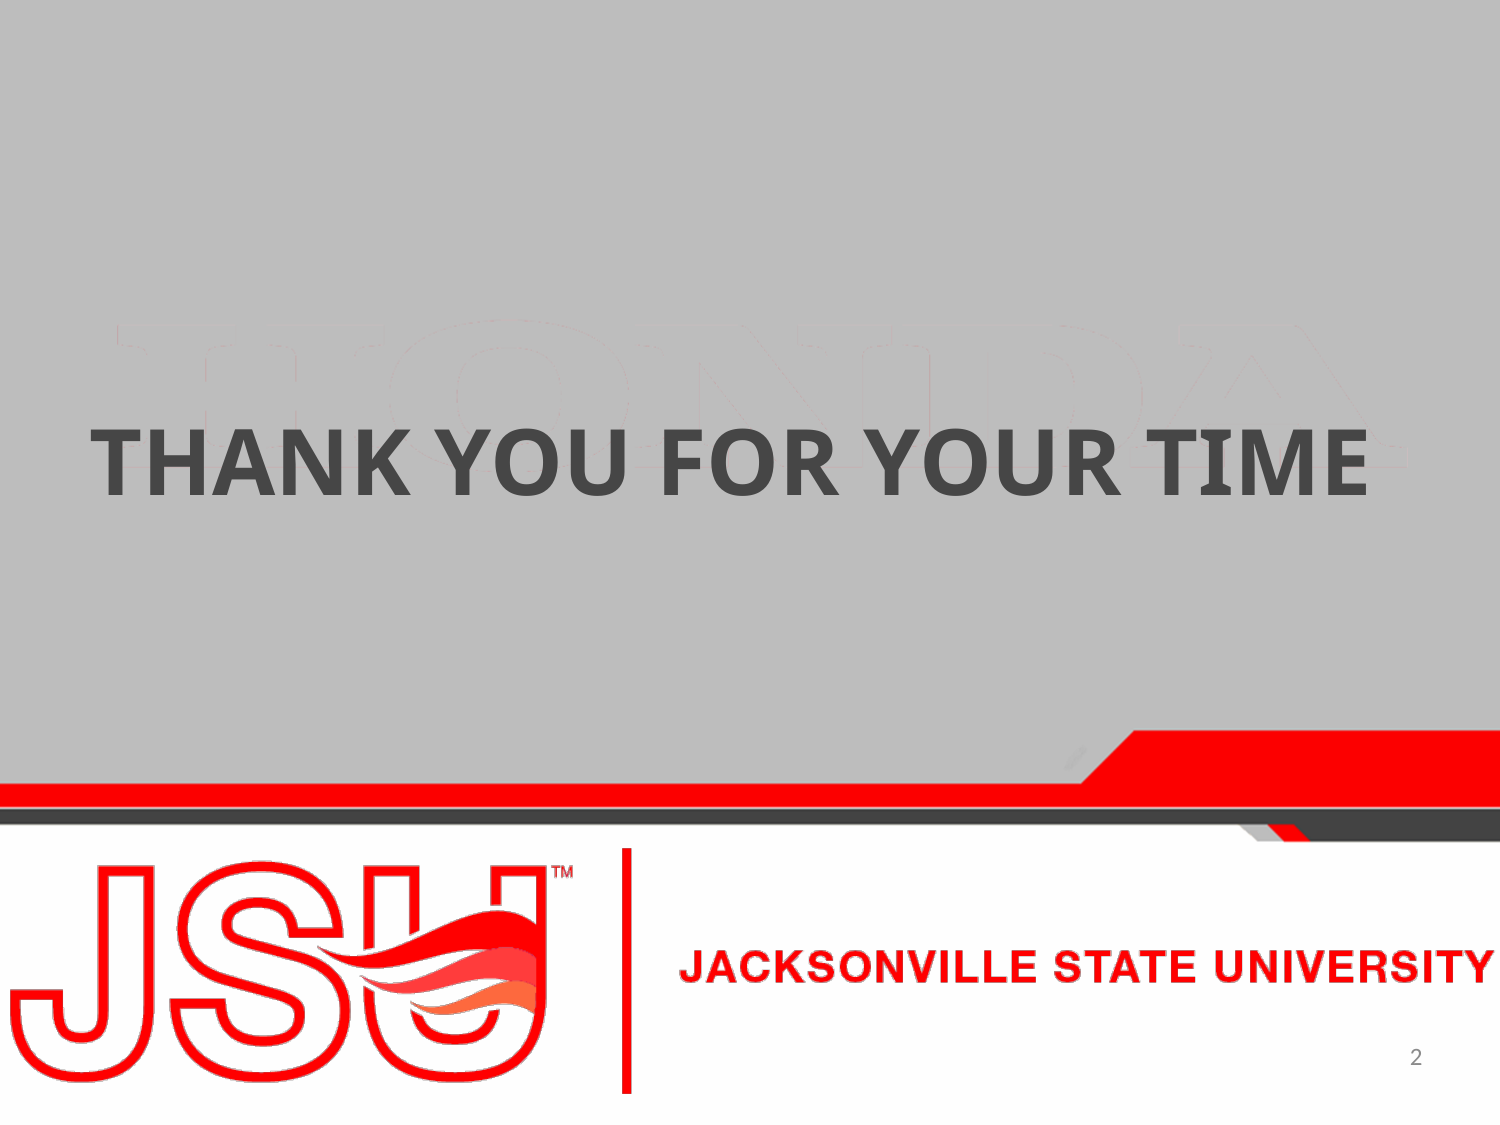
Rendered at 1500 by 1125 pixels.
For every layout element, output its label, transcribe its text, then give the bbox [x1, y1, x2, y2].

title Thank You For Your Time [62, 396, 1400, 620]
picture [0, 0, 1500, 1125]
